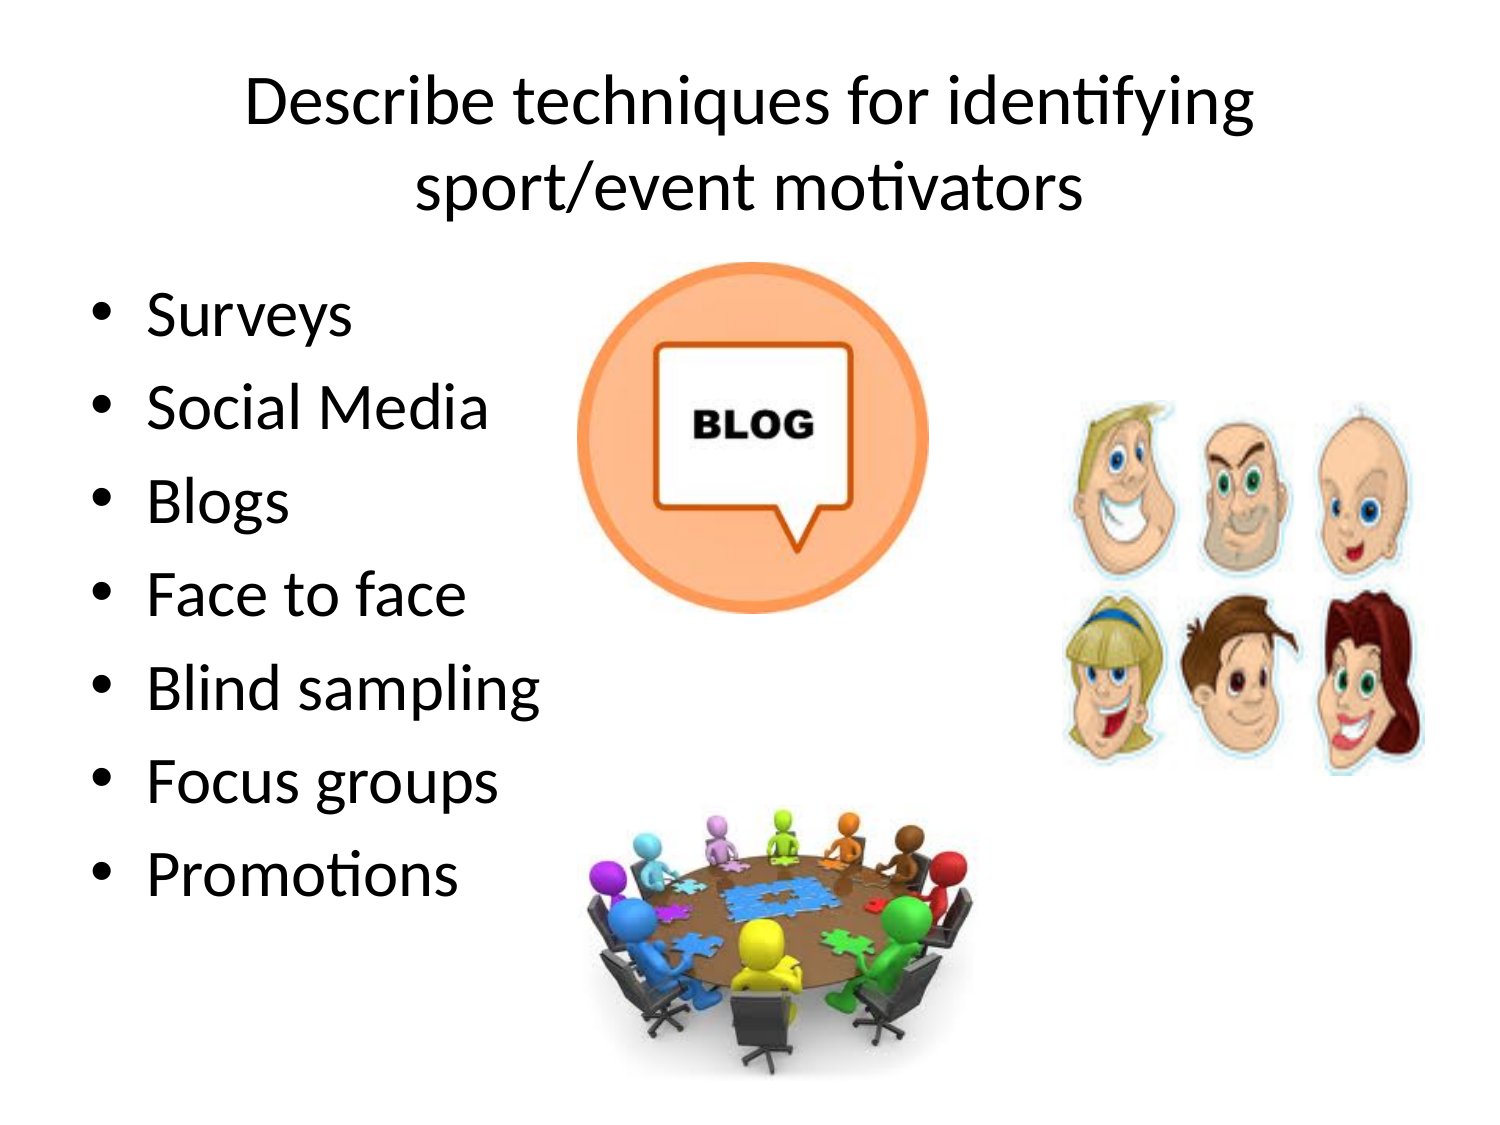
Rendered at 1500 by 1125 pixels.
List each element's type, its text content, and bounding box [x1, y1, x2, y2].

picture [577, 779, 983, 1084]
list Surveys Social Media Blogs Face to face Blind sampling Focus groups Promotions [75, 262, 1425, 1005]
picture [577, 262, 930, 615]
title Describe techniques for identifying sport/event motivators [75, 45, 1425, 233]
picture [1062, 400, 1426, 777]
